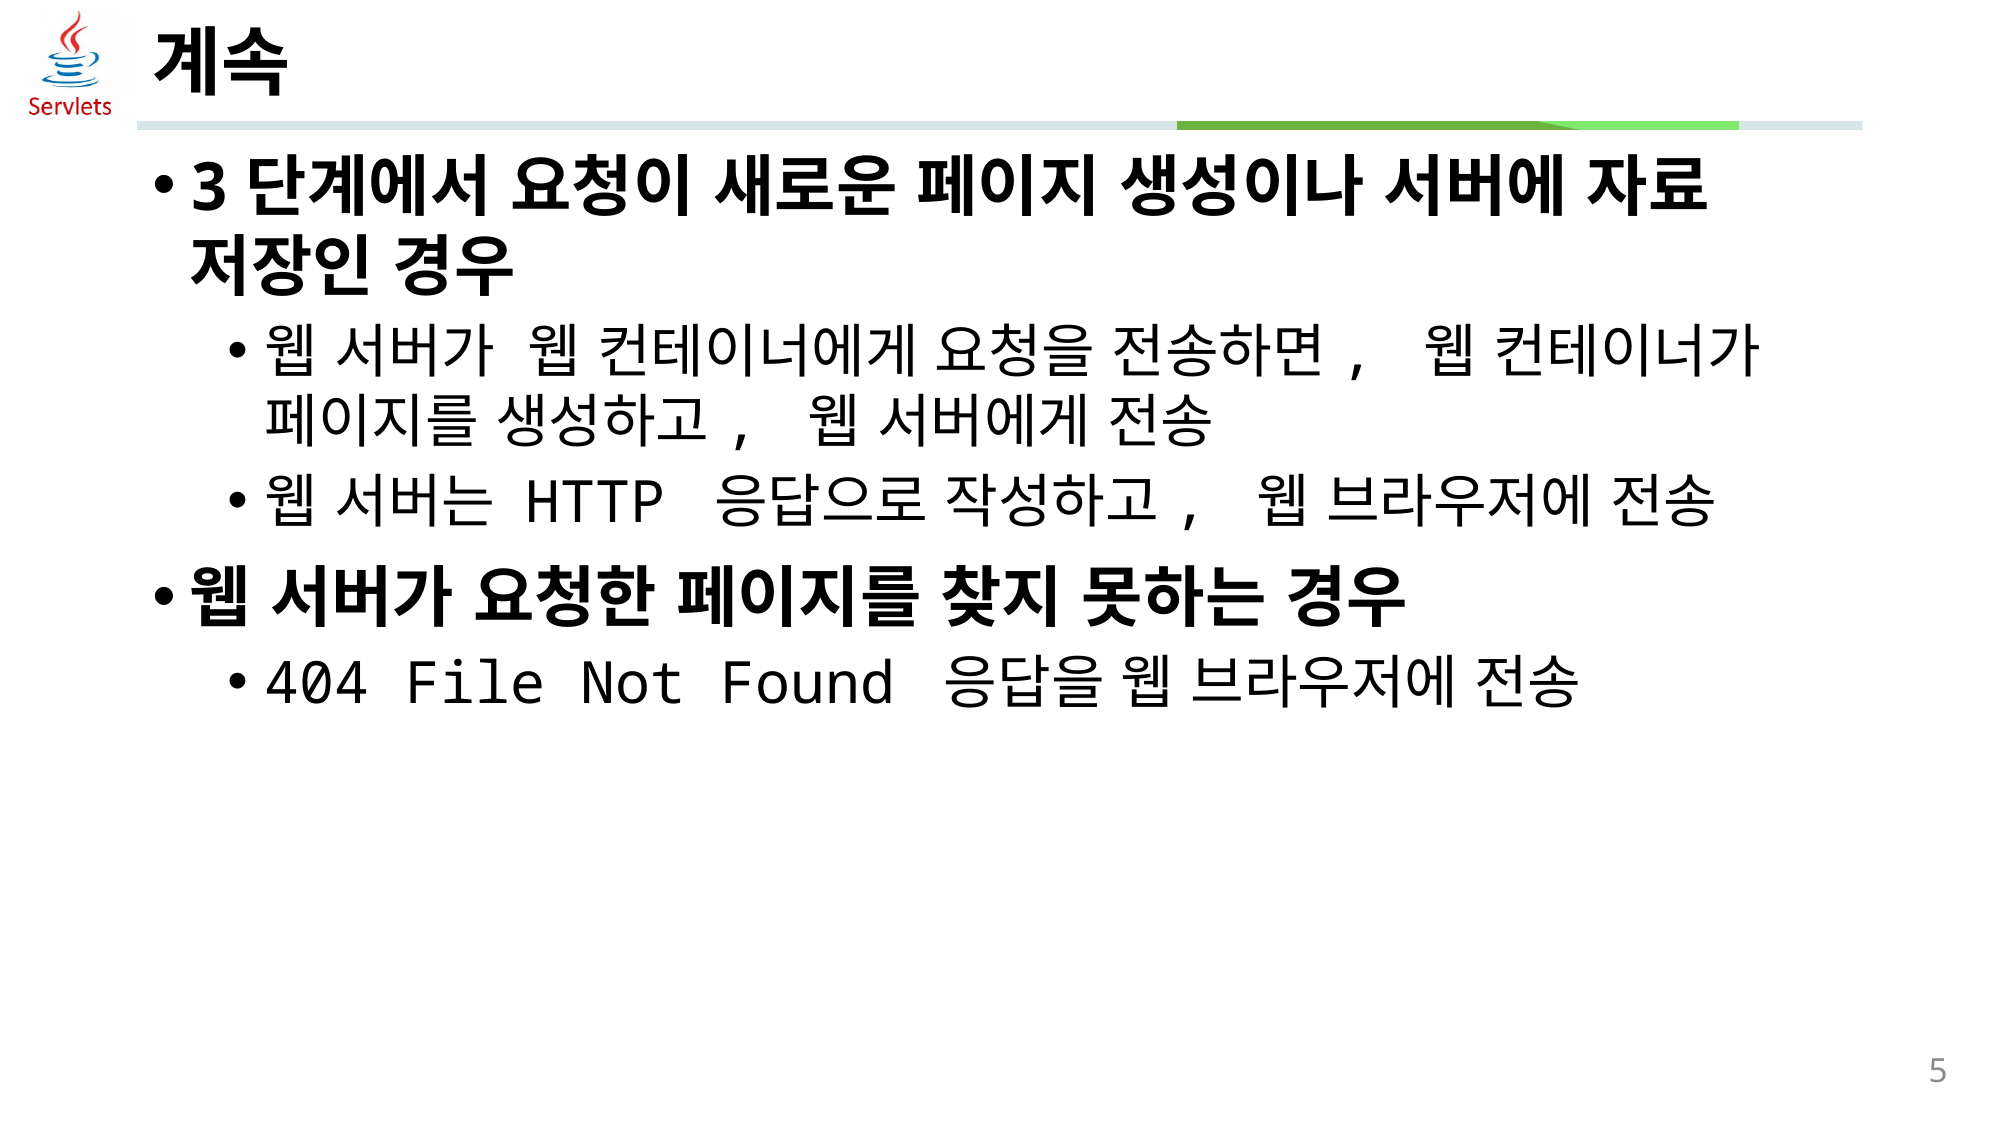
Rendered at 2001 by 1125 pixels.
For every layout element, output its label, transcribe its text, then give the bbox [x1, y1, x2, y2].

title 계속 [137, 8, 1863, 122]
picture [13, 8, 126, 122]
list 3단계에서 요청이 새로운 페이지 생성이나 서버에 자료 저장인 경우 웹 서버가 웹 컨테이너에게 요청을 전송하면, 웹 컨테이너가 페이지를 생성하고, 웹 서버에게 전송 웹 서버는 HTTP 응답으로 작성하고, 웹 브라우저에 전송 웹 서버가 요청한 페이지를 찾지 못하는 경우 404 File Not Found 응답을 웹 브라우저에 전송 [137, 136, 1863, 1014]
slide_number 5 [1877, 1041, 1963, 1102]
picture [137, 122, 1863, 130]
